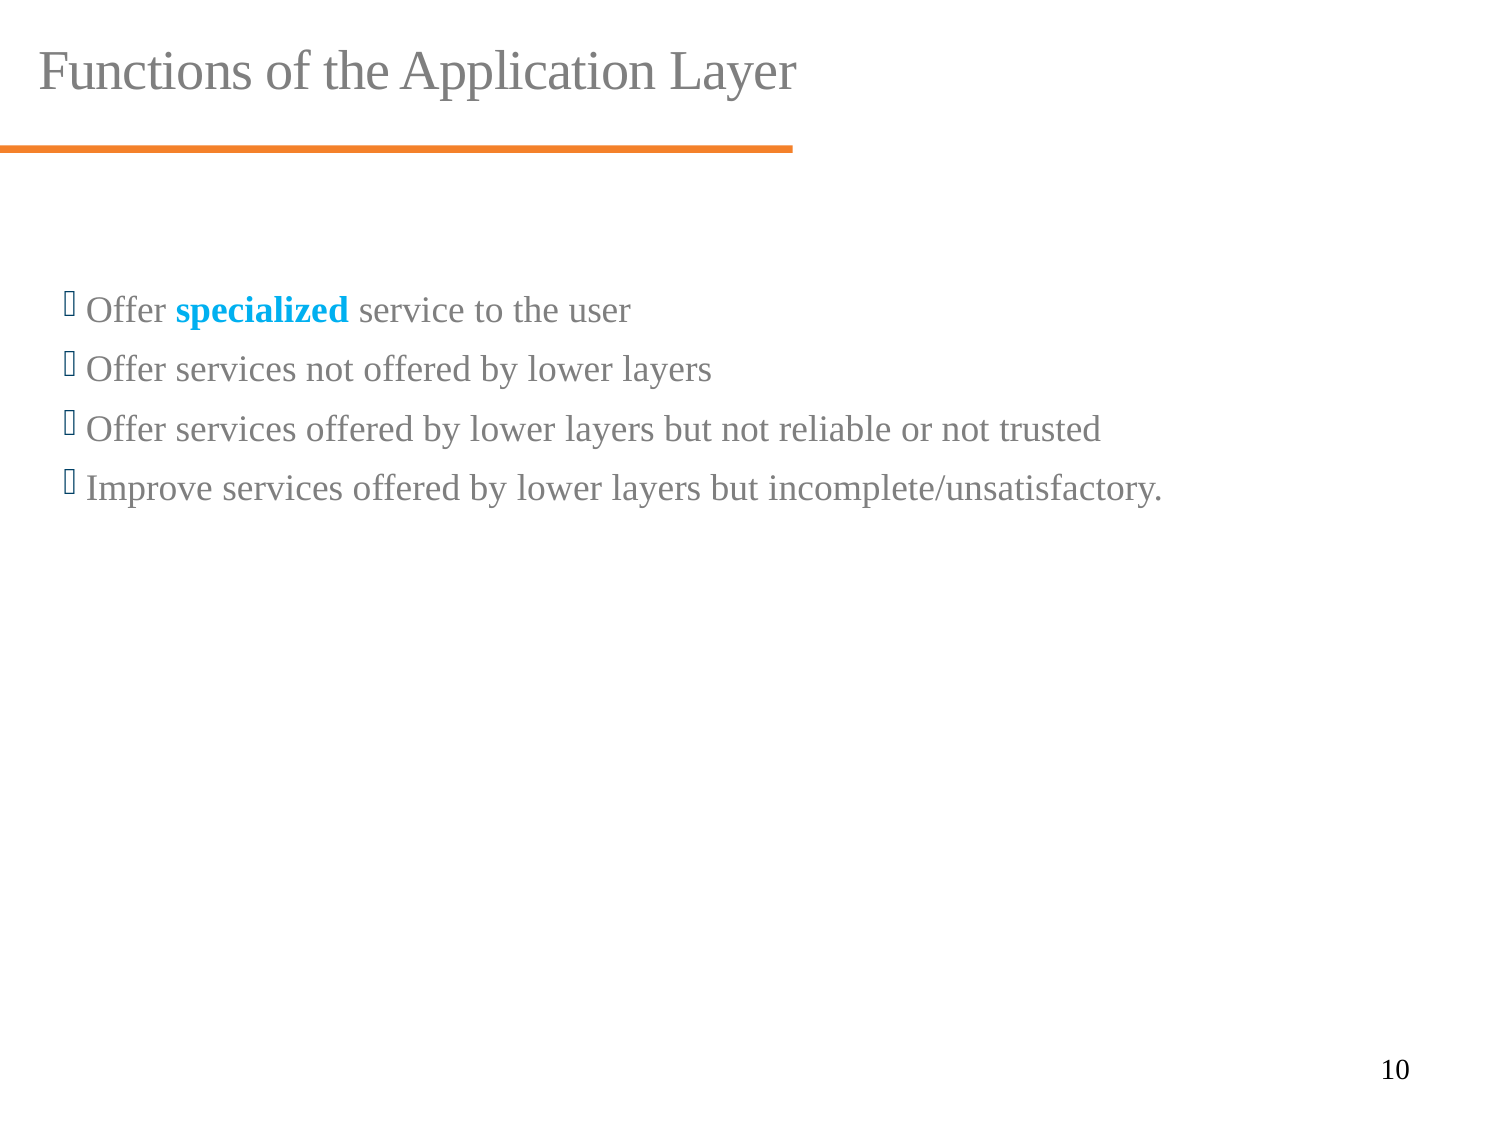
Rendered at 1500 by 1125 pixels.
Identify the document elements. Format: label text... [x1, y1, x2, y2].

list Offer specialized service to the user Offer services not offered by lower layers Offer services offered by lower layers but not reliable or not trusted Improve services offered by lower layers but incomplete/unsatisfactory. [48, 282, 1399, 544]
slide_number 10 [1074, 1042, 1425, 1103]
title Functions of the Application Layer [23, 33, 864, 112]
